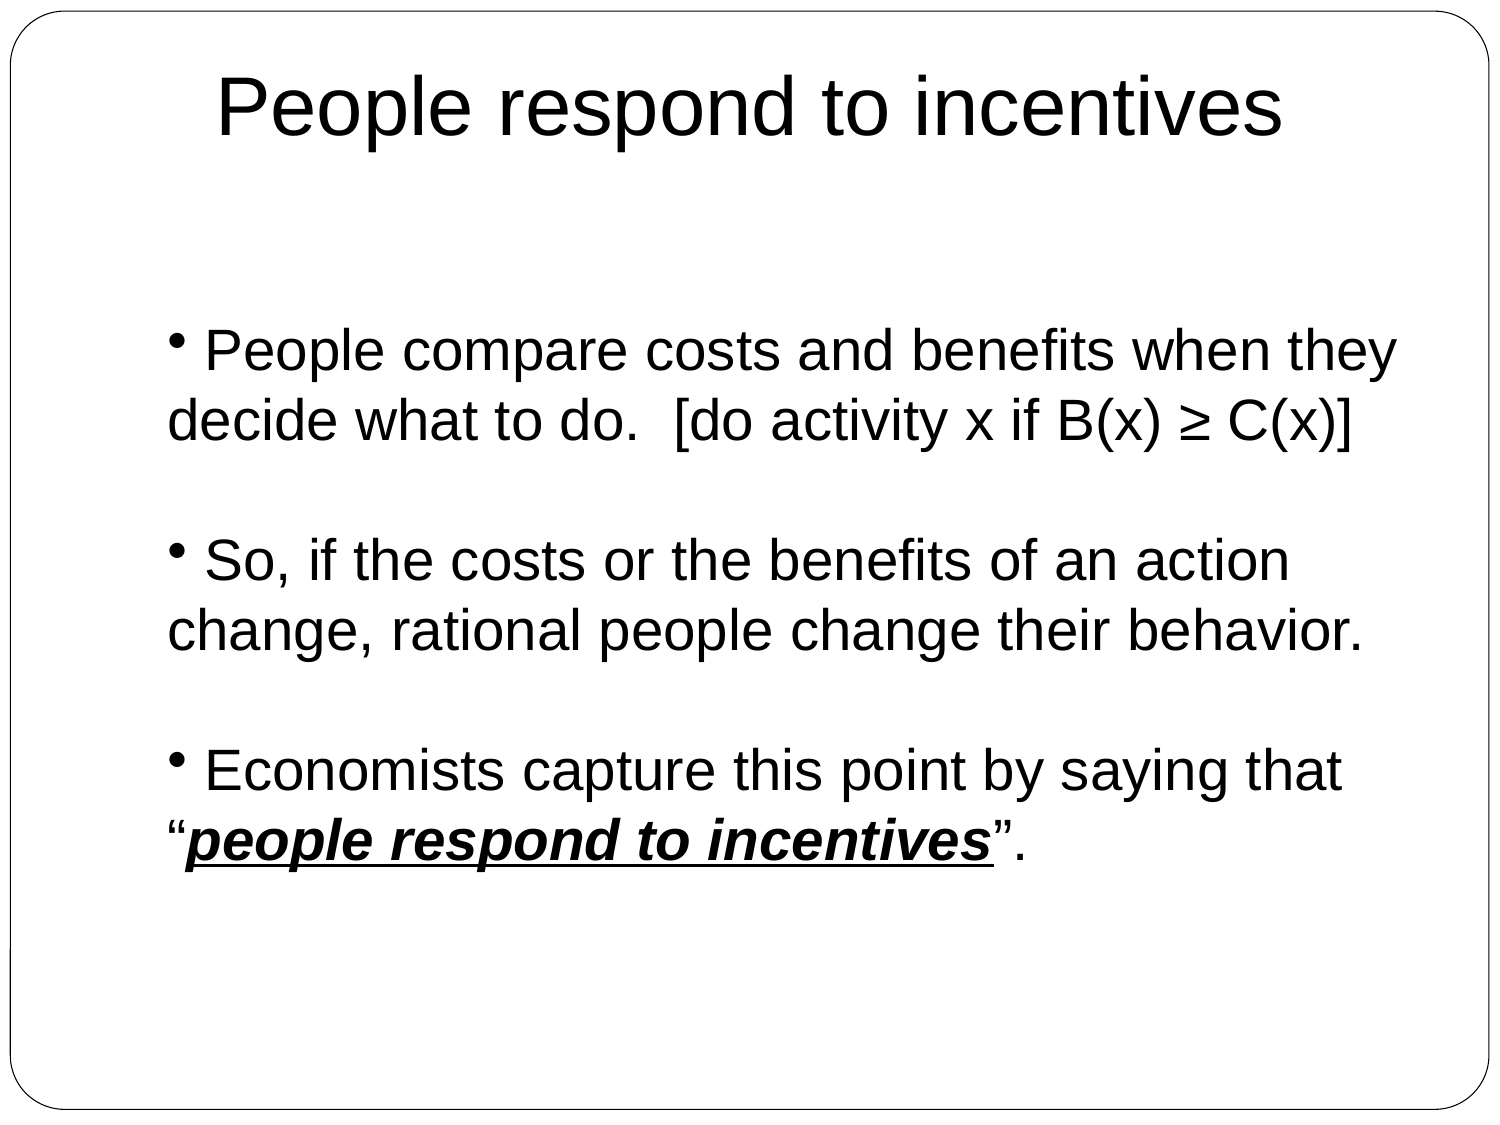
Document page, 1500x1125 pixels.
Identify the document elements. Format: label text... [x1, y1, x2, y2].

title People respond to incentives [75, 45, 1425, 233]
list People compare costs and benefits when they decide what to do. [do activity x if B(x) ≥ C(x)] So, if the costs or the benefits of an action change, rational people change their behavior. Economists capture this point by saying that “people respond to incentives”. [152, 304, 1428, 1055]
